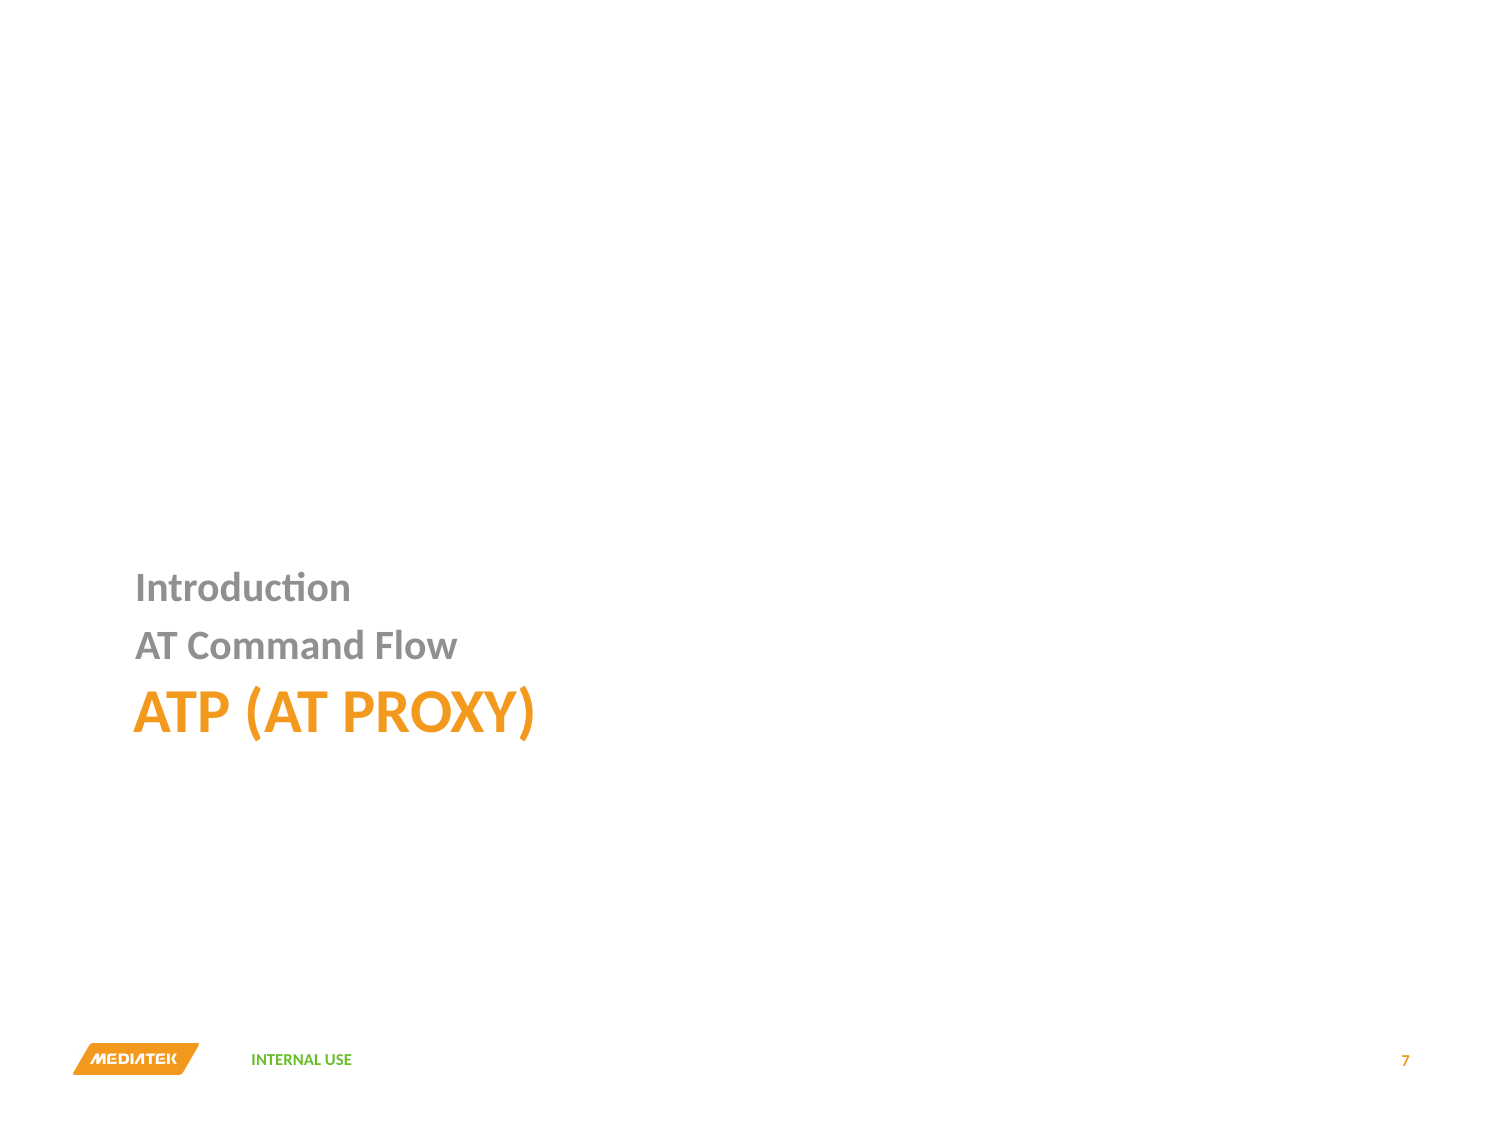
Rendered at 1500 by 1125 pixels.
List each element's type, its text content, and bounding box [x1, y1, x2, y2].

slide_number 7 [1251, 1029, 1425, 1090]
title ATP (AT Proxy) [118, 677, 1394, 901]
picture [73, 1043, 199, 1075]
list Introduction AT Command Flow [120, 429, 1396, 676]
